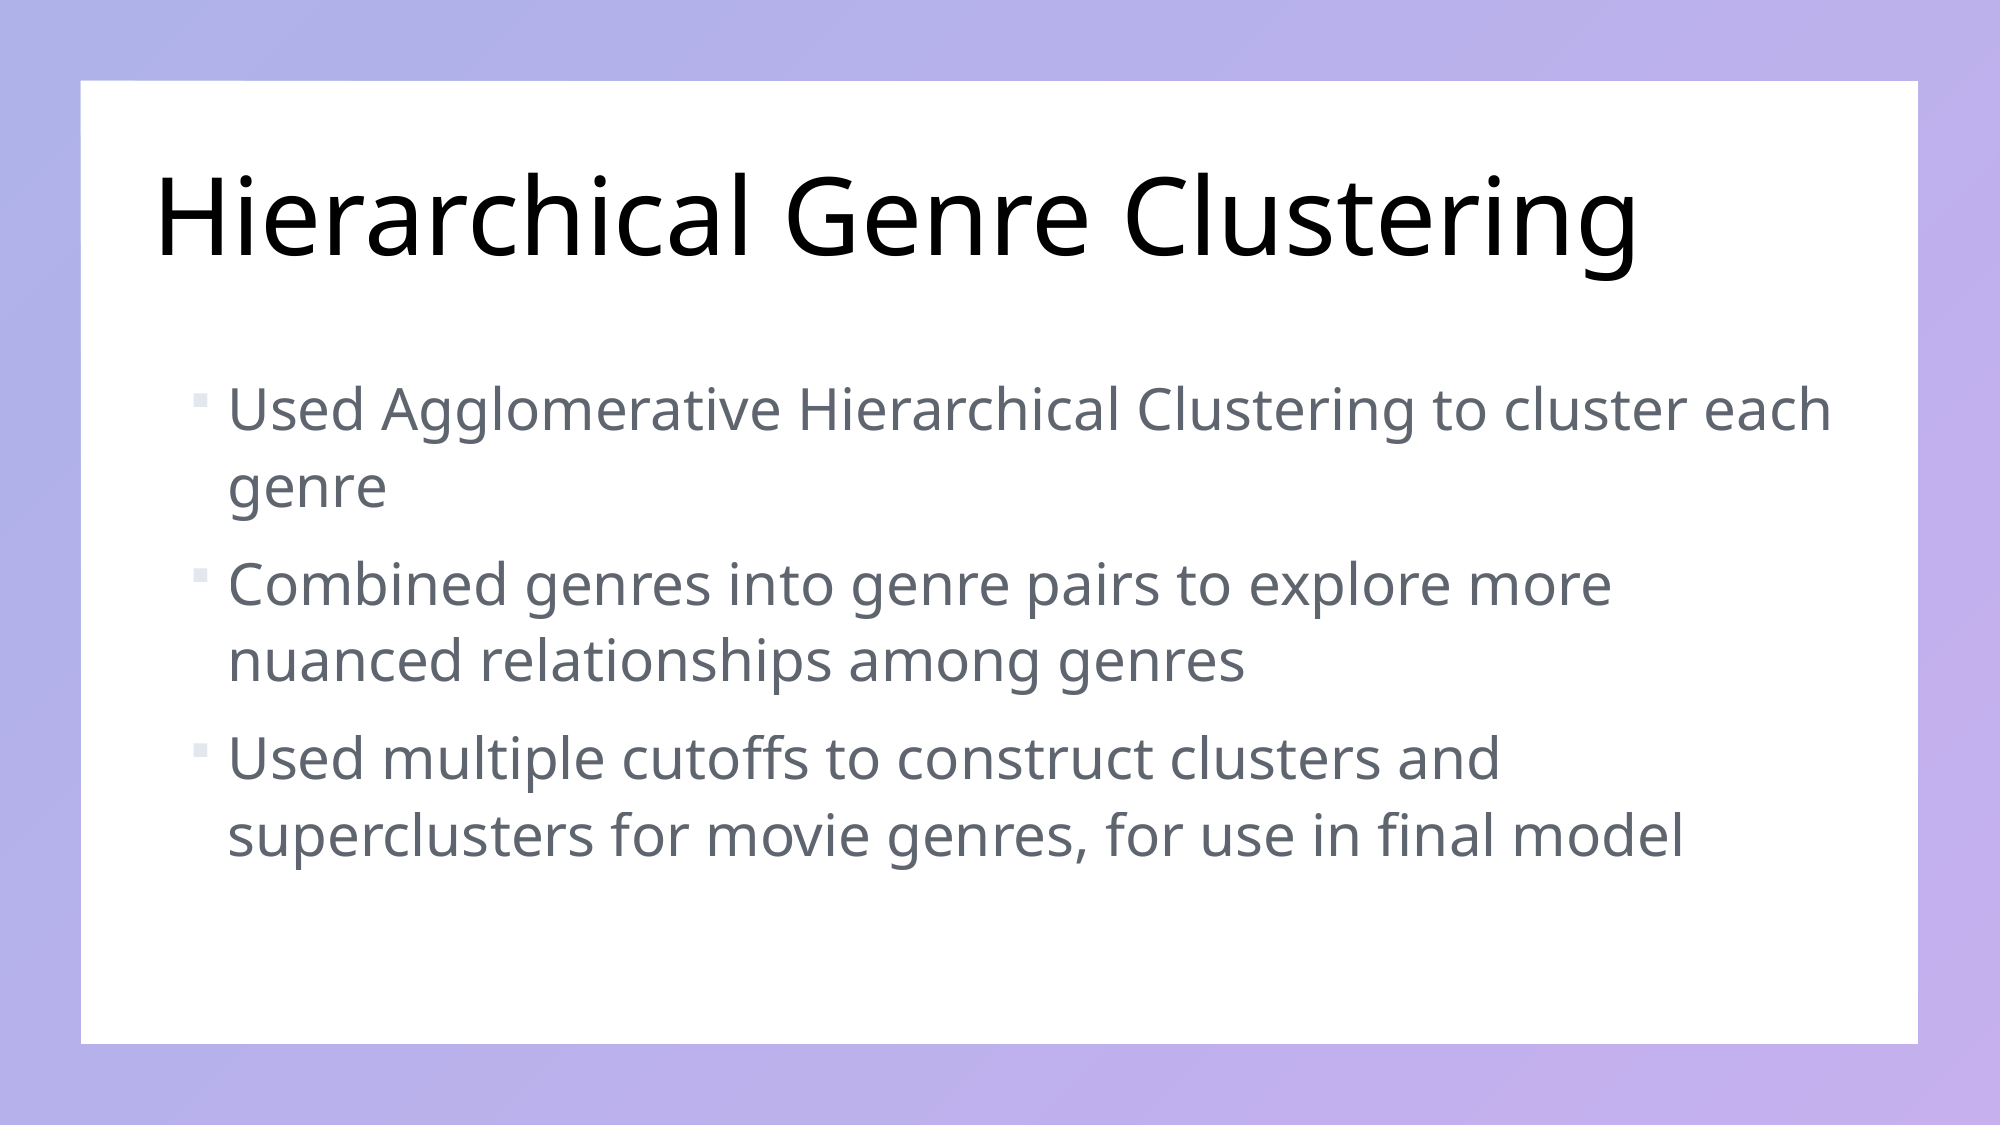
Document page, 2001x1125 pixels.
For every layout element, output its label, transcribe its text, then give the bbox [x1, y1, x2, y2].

list Used Agglomerative Hierarchical Clustering to cluster each genre Combined genres into genre pairs to explore more nuanced relationships among genres Used multiple cutoffs to construct clusters and superclusters for movie genres, for use in final model [137, 357, 1863, 1014]
title Hierarchical Genre Clustering [137, 111, 1863, 330]
